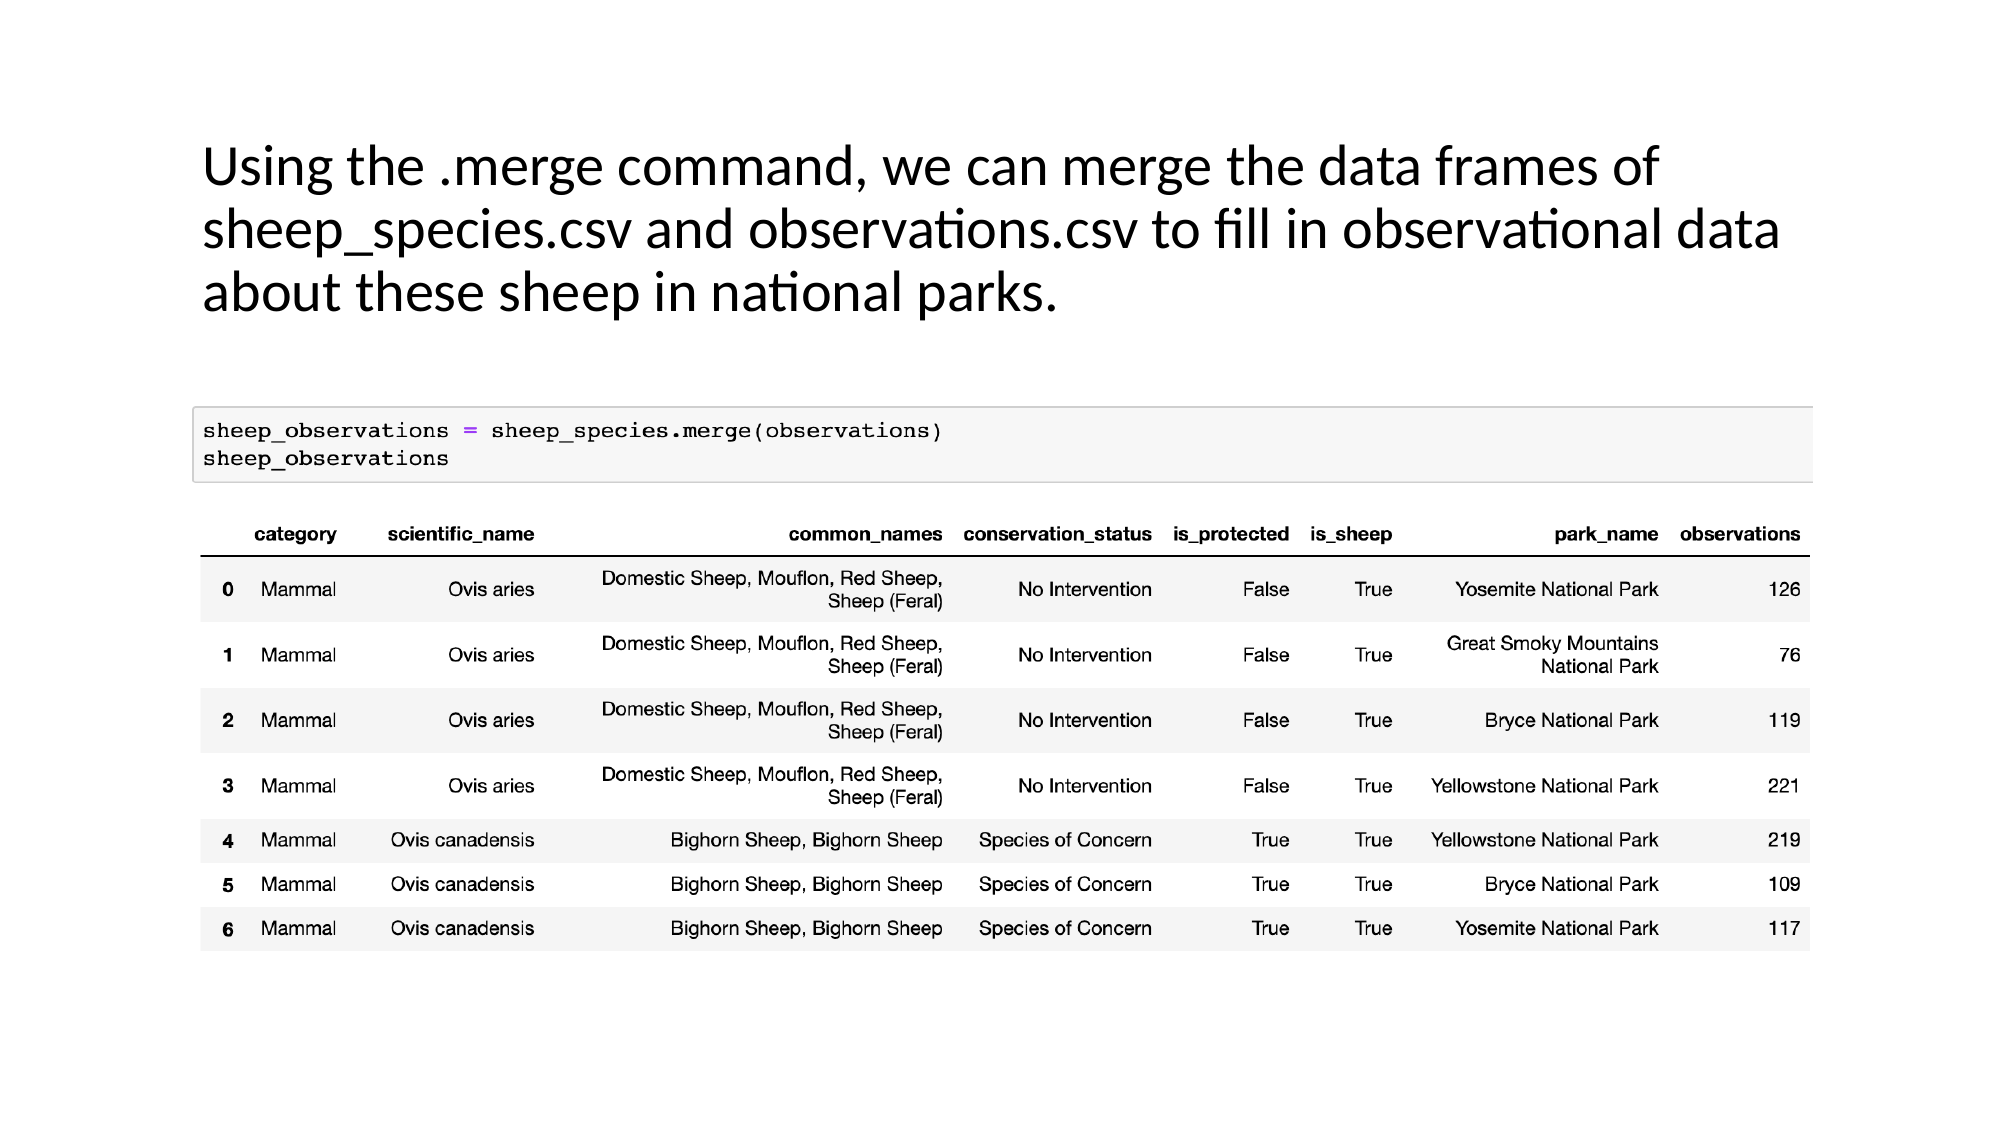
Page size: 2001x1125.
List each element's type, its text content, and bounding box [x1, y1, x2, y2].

picture [187, 401, 1813, 954]
list Using the .merge command, we can merge the data frames of sheep_species.csv and observations.csv to fill in observational data about these sheep in national parks. [187, 128, 1813, 401]
